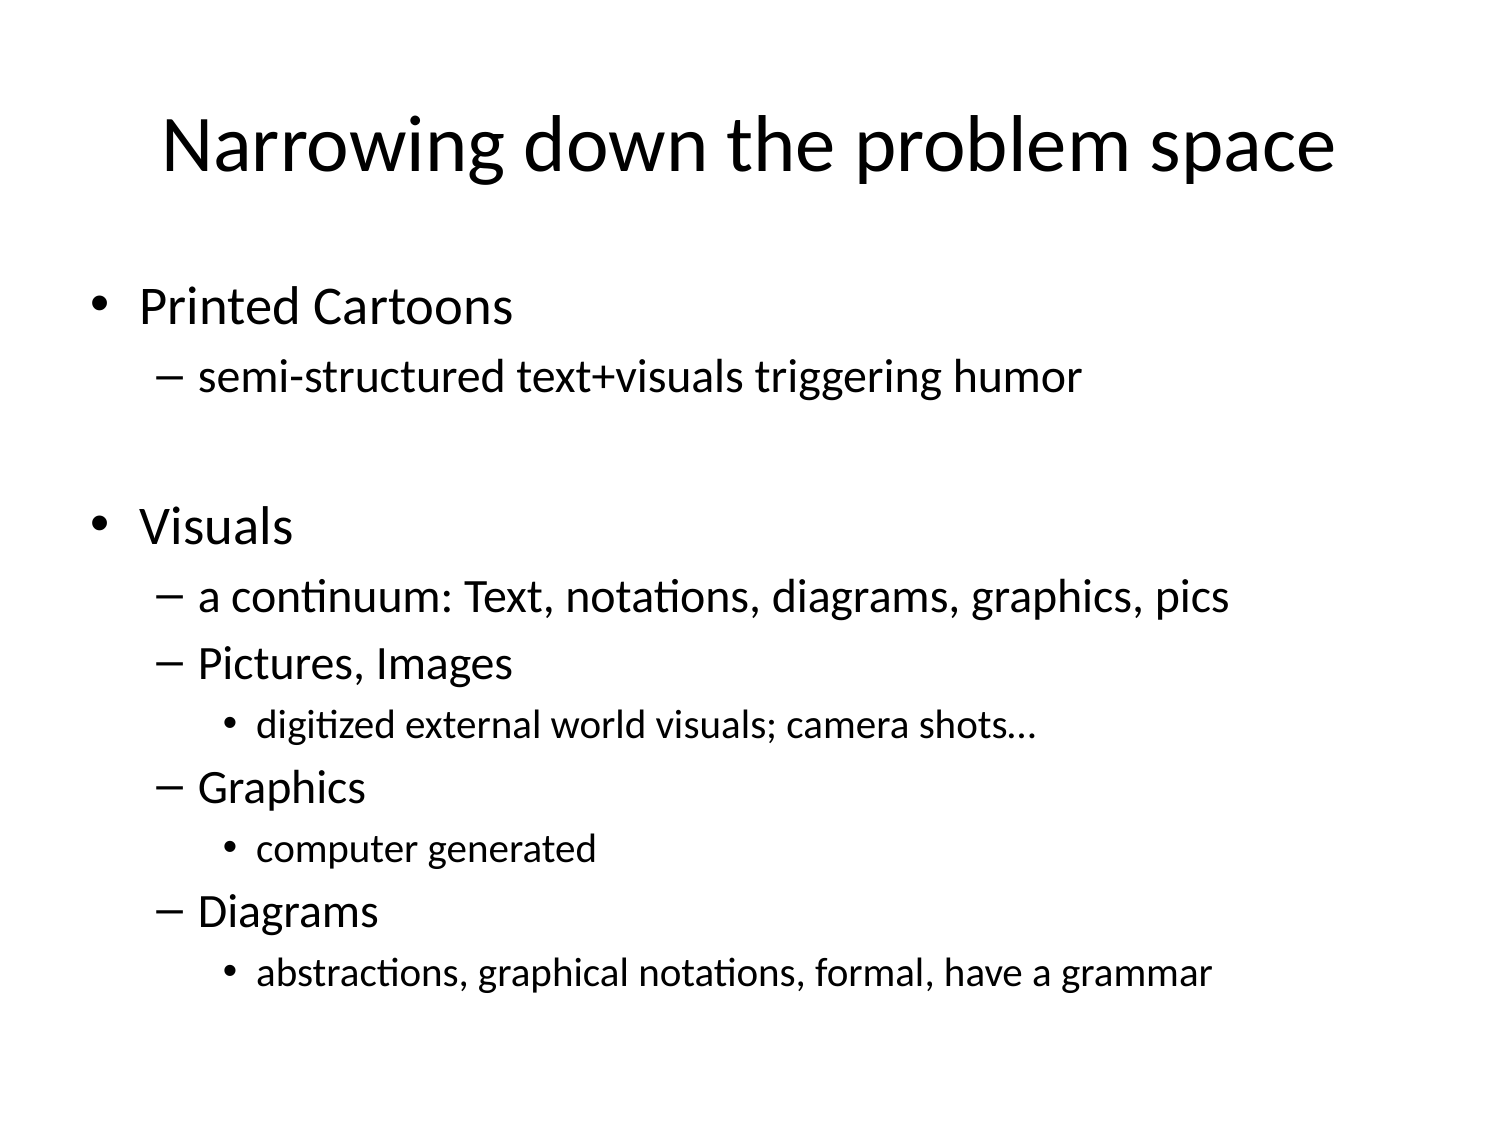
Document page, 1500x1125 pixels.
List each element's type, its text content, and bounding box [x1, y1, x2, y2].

list Printed Cartoons semi-structured text+visuals triggering humor Visuals a continuum: Text, notations, diagrams, graphics, pics Pictures, Images digitized external world visuals; camera shots… Graphics computer generated Diagrams abstractions, graphical notations, formal, have a grammar [75, 262, 1425, 1005]
title Narrowing down the problem space [75, 45, 1425, 233]
